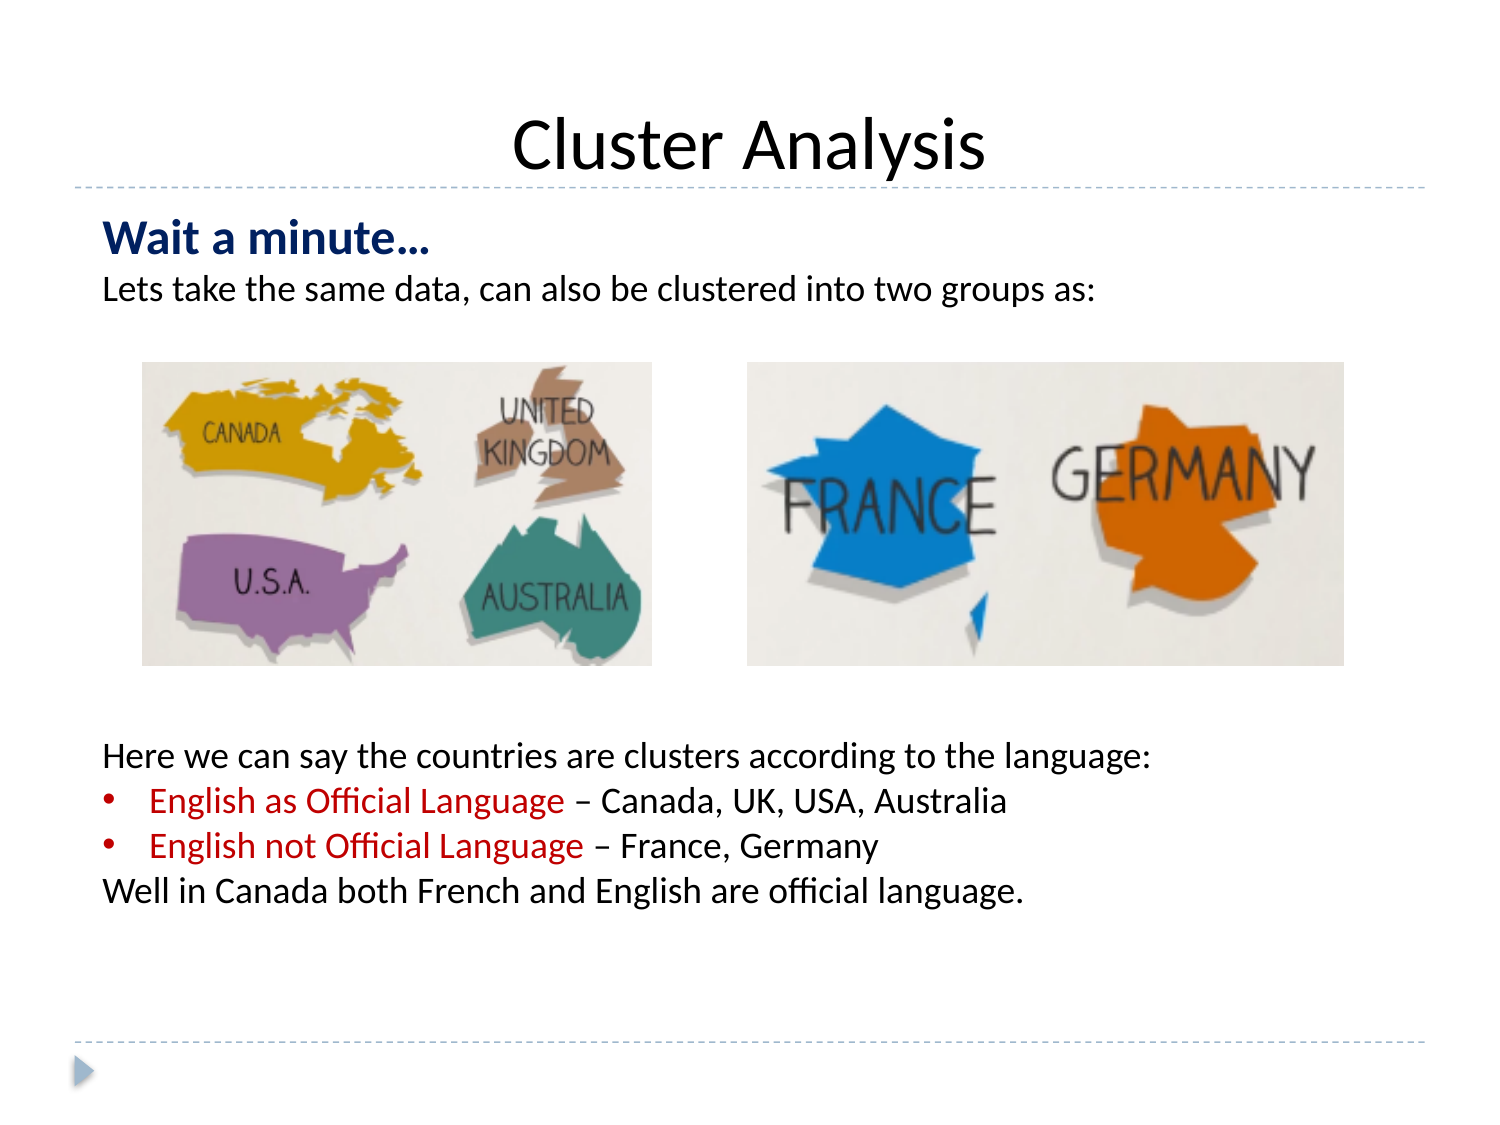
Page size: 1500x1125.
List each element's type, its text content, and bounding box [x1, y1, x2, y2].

text_box Here we can say the countries are clusters according to the language: English as Official Language – Canada, UK, USA, Australia English not Official Language – France, Germany Well in Canada both French and English are official language. [87, 723, 1344, 919]
text_box Cluster Analysis [497, 87, 1003, 193]
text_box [141, 362, 1344, 666]
text_box Wait a minute… Lets take the same data, can also be clustered into two groups as: [87, 197, 1344, 317]
